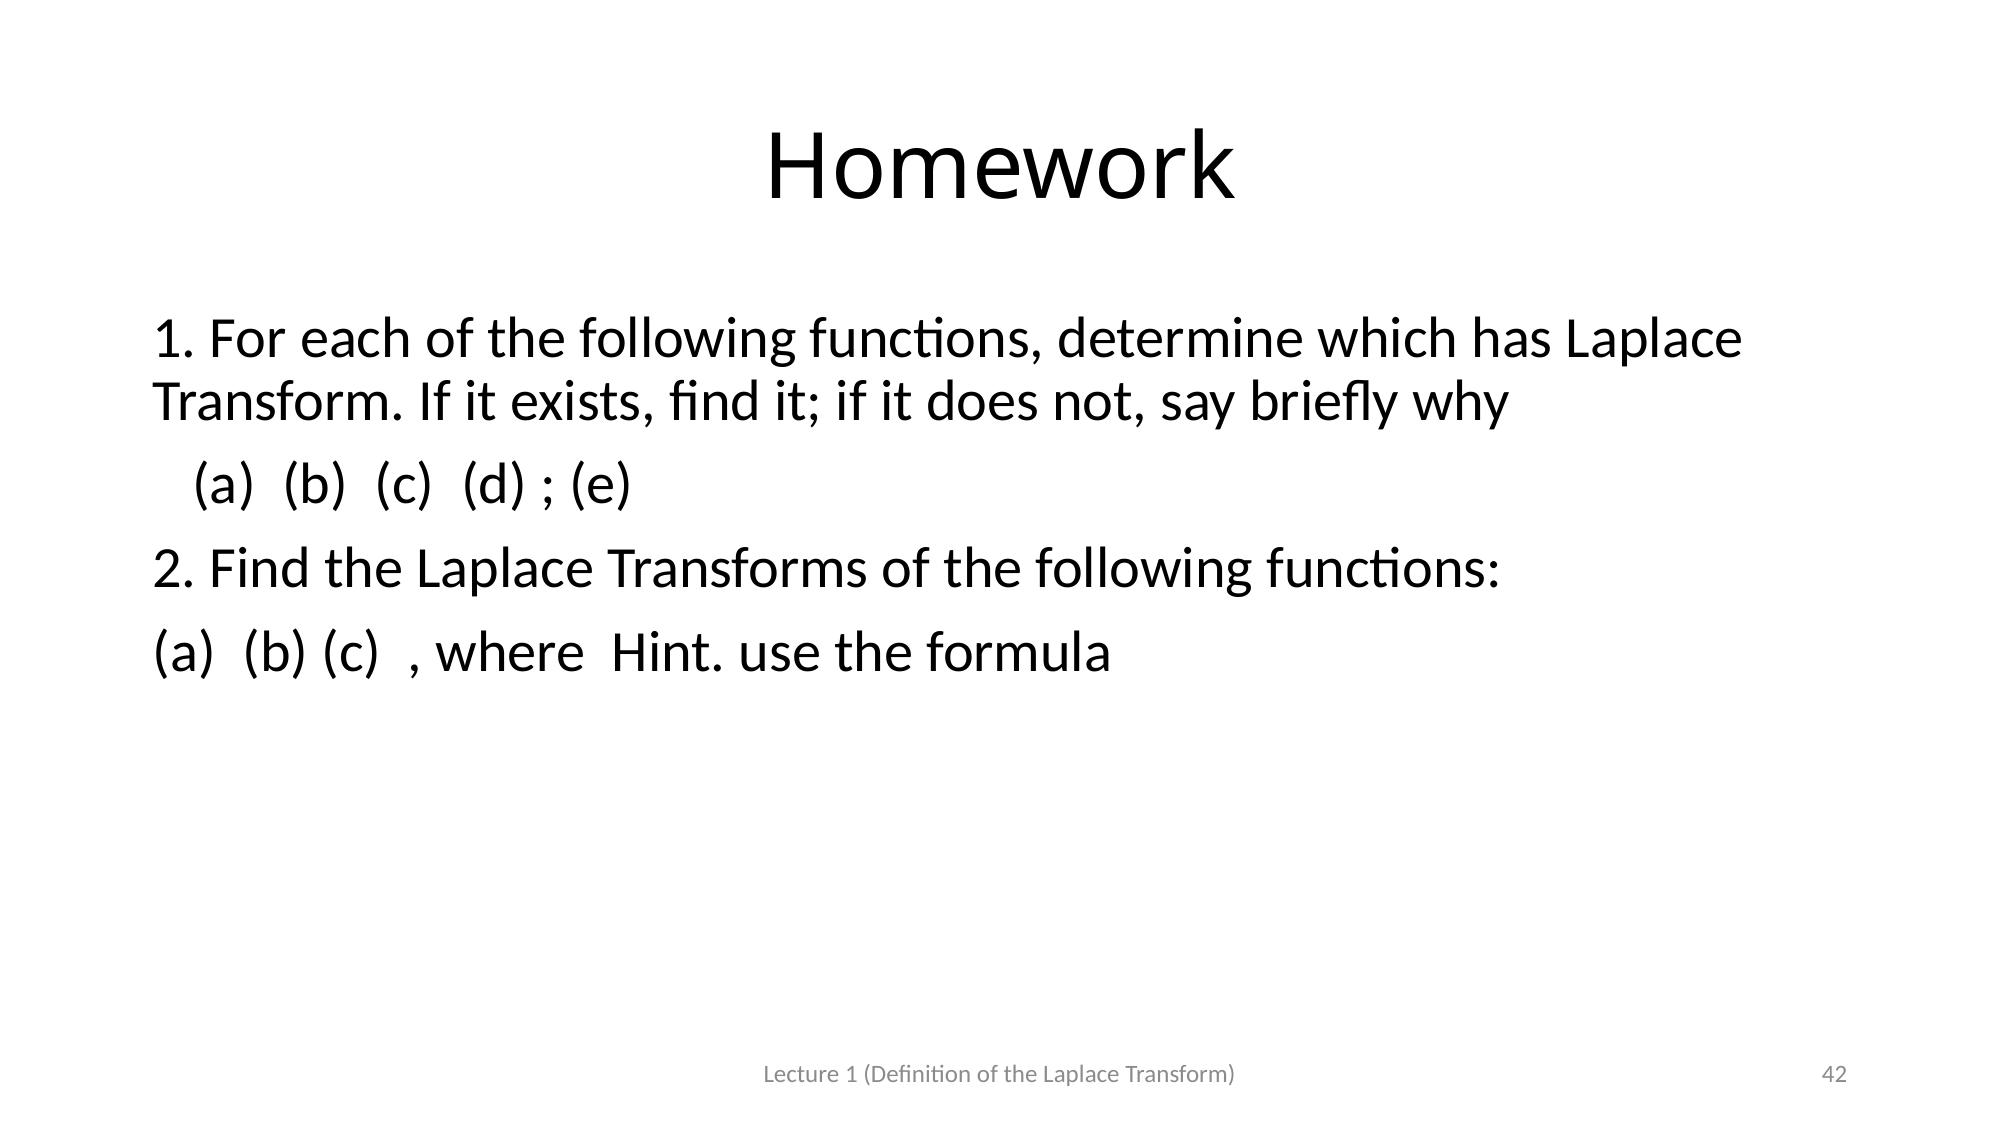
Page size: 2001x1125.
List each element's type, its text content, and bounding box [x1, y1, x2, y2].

footer Lecture 1 (Definition of the Laplace Transform) [662, 1042, 1338, 1103]
title Homework [137, 59, 1863, 278]
slide_number 42 [1412, 1042, 1863, 1103]
